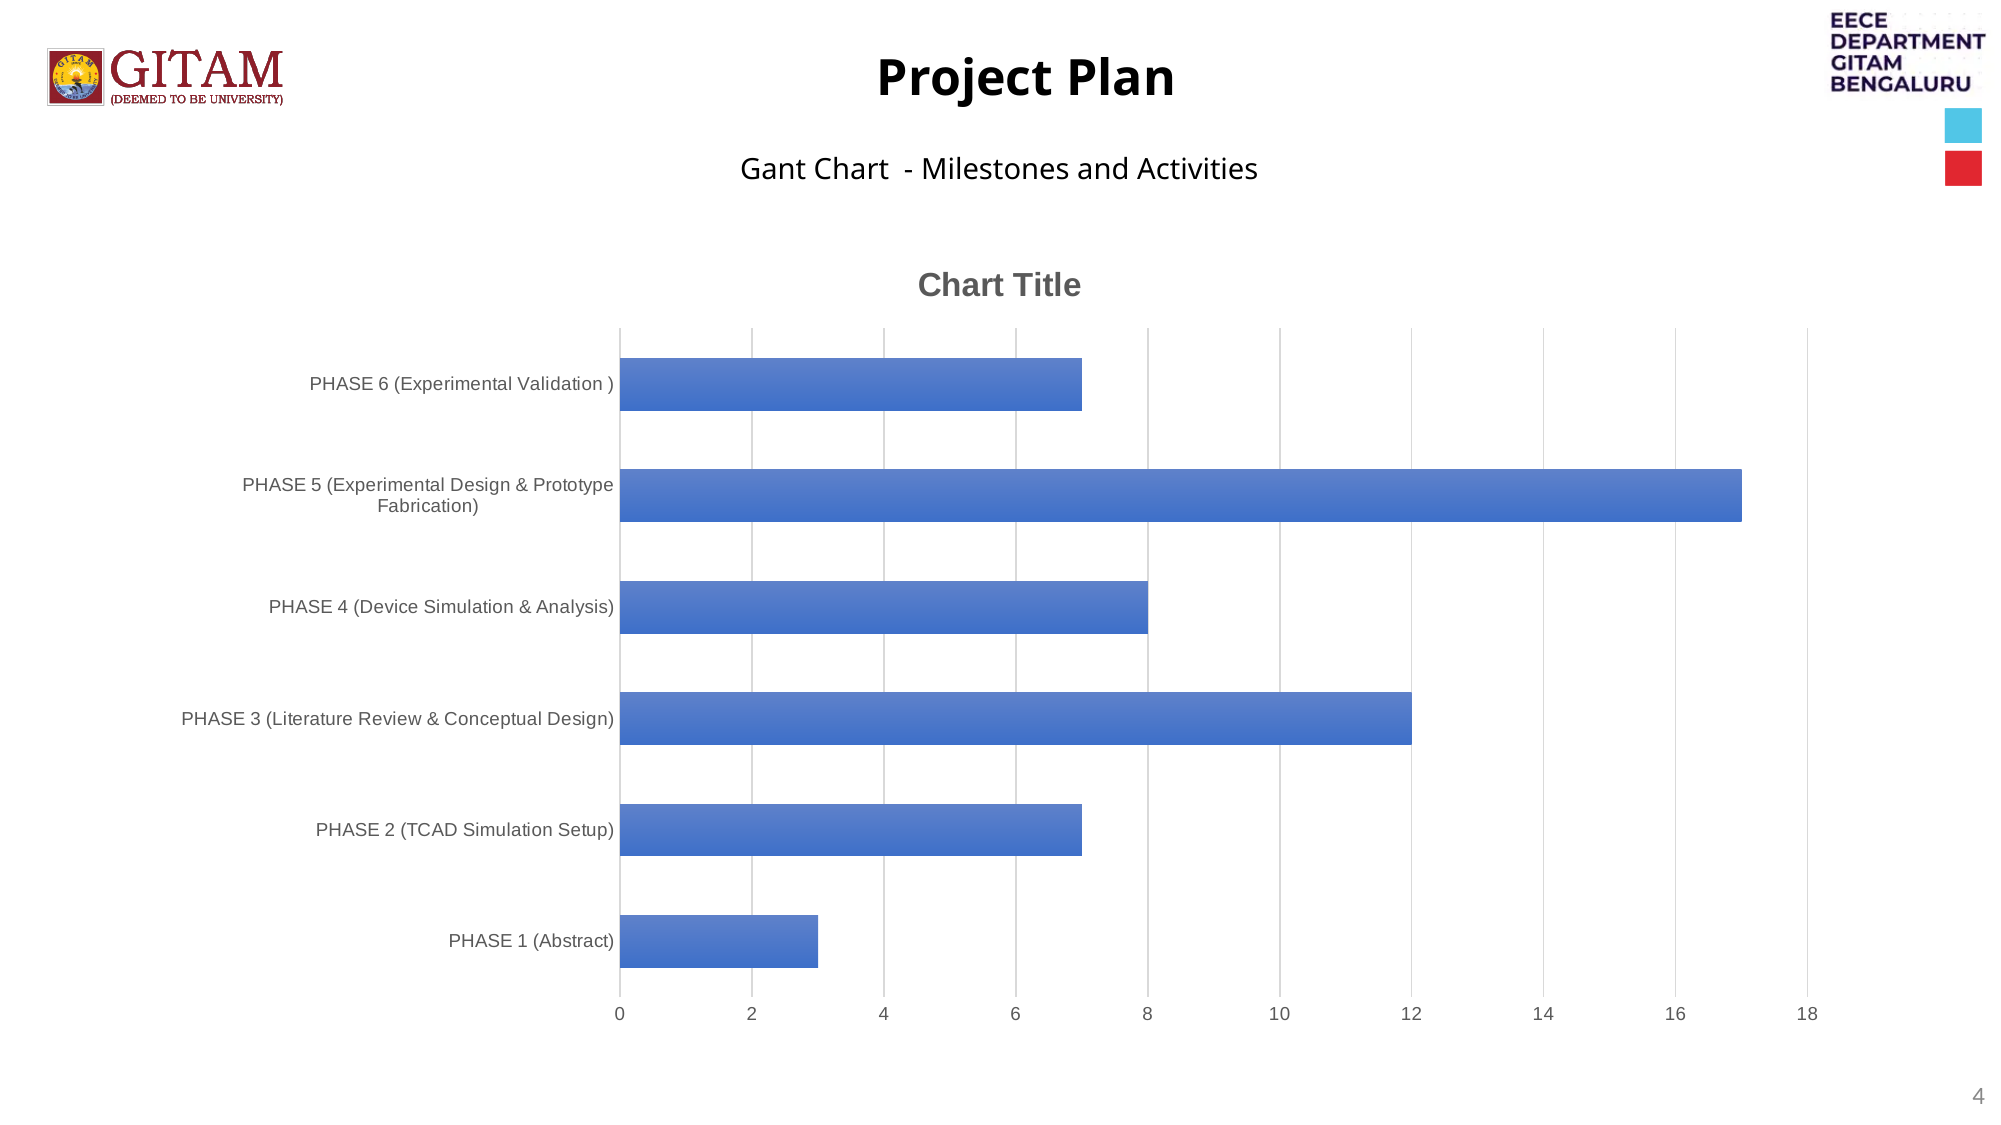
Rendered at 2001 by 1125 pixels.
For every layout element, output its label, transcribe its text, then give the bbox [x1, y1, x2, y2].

chart [147, 232, 1853, 1042]
picture [1824, 1, 2000, 101]
text_box Project Plan [163, 38, 1889, 119]
picture [42, 42, 291, 112]
slide_number 4 [1550, 1065, 2000, 1125]
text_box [1944, 109, 1982, 186]
text_box Gant Chart - Milestones and Activities [74, 142, 1933, 1084]
